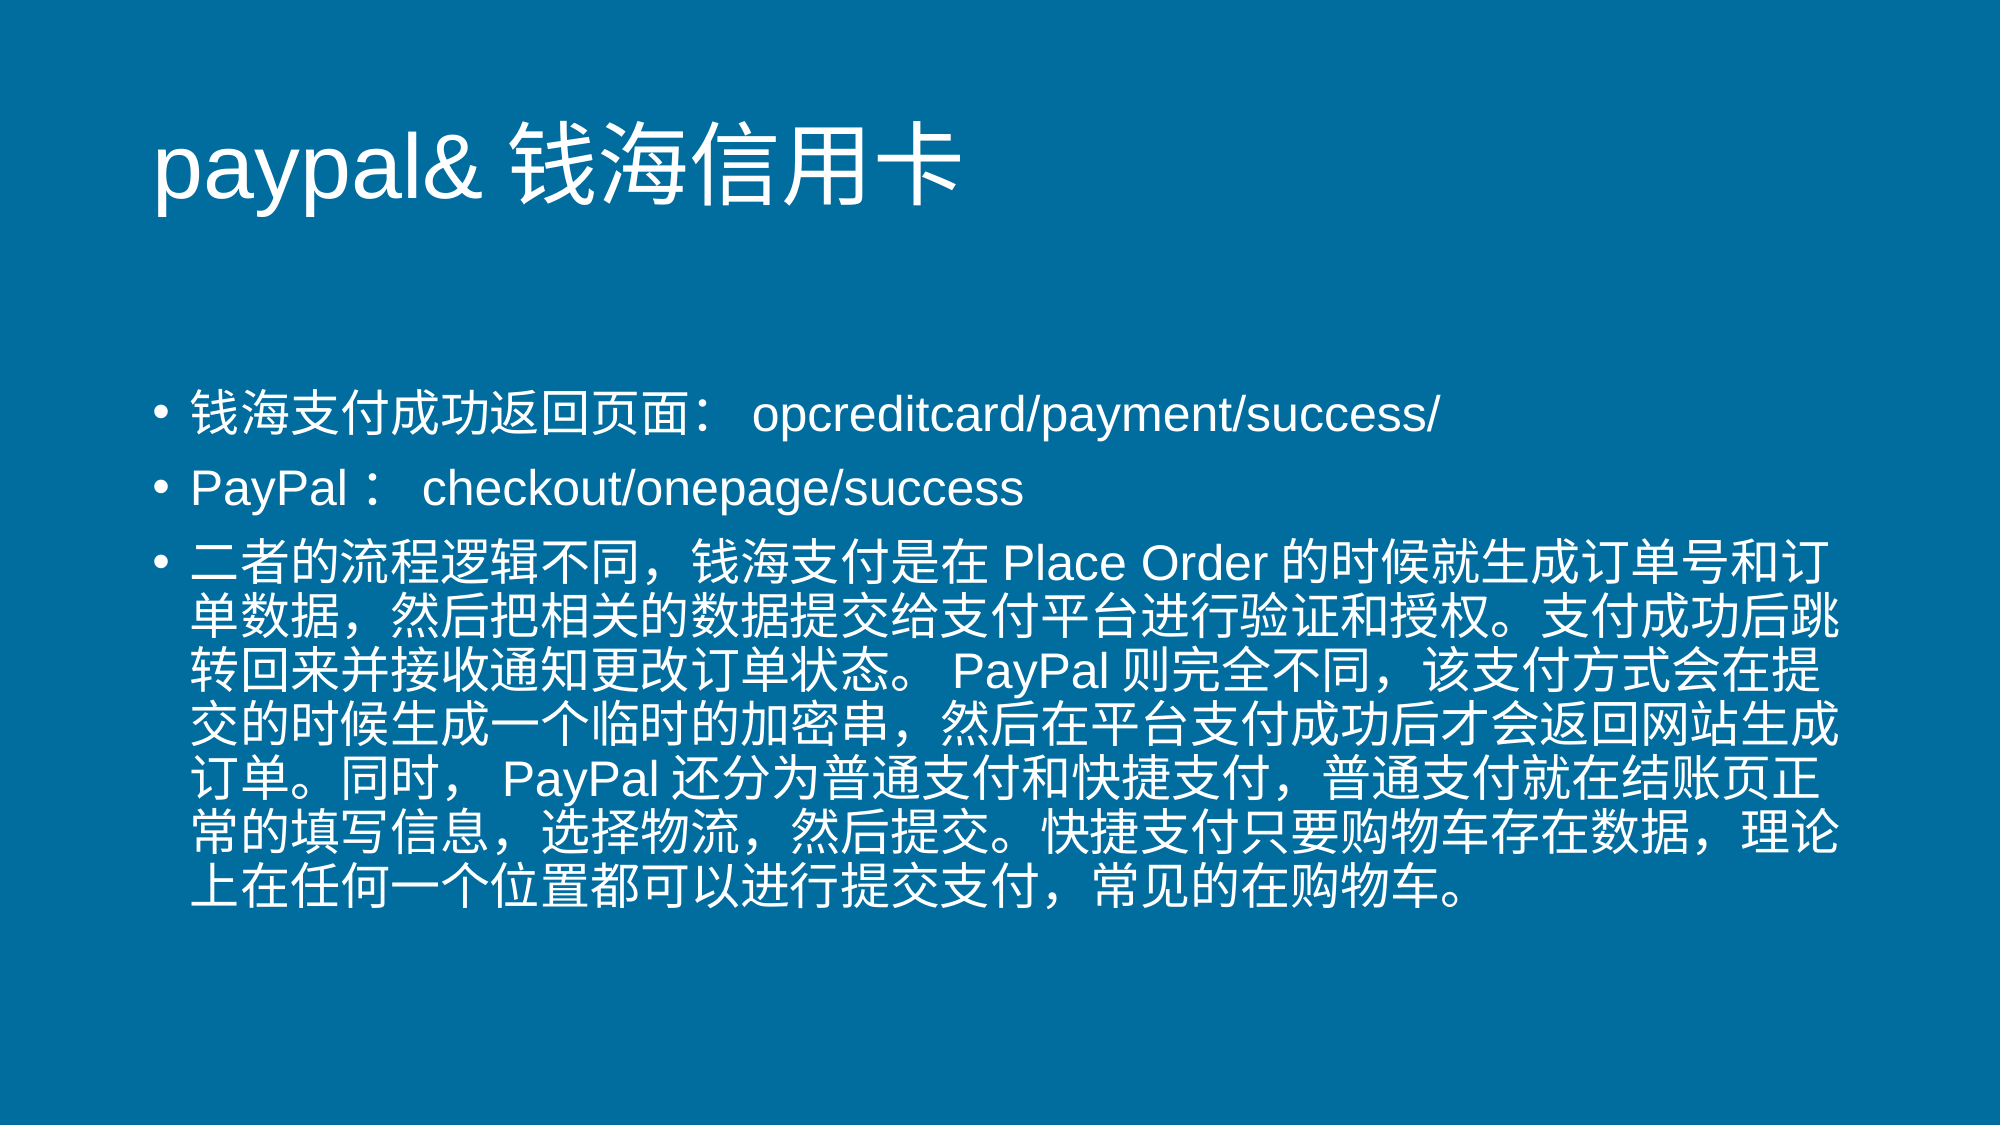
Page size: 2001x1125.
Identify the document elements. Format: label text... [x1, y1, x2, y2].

text_box [158, 320, 1884, 1035]
title paypal&钱海信用卡 [137, 59, 1863, 278]
list 钱海支付成功返回页面：opcreditcard/payment/success/ PayPal：checkout/onepage/success 二者的流程逻辑不同，钱海支付是在Place Order的时候就生成订单号和订单数据，然后把相关的数据提交给支付平台进行验证和授权。支付成功后跳转回来并接收通知更改订单状态。PayPal则完全不同，该支付方式会在提交的时候生成一个临时的加密串，然后在平台支付成功后才会返回网站生成订单。同时，PayPal还分为普通支付和快捷支付，普通支付就在结账页正常的填写信息，选择物流，然后提交。快捷支付只要购物车存在数据，理论上在任何一个位置都可以进行提交支付，常见的在购物车。 [137, 299, 1863, 1014]
